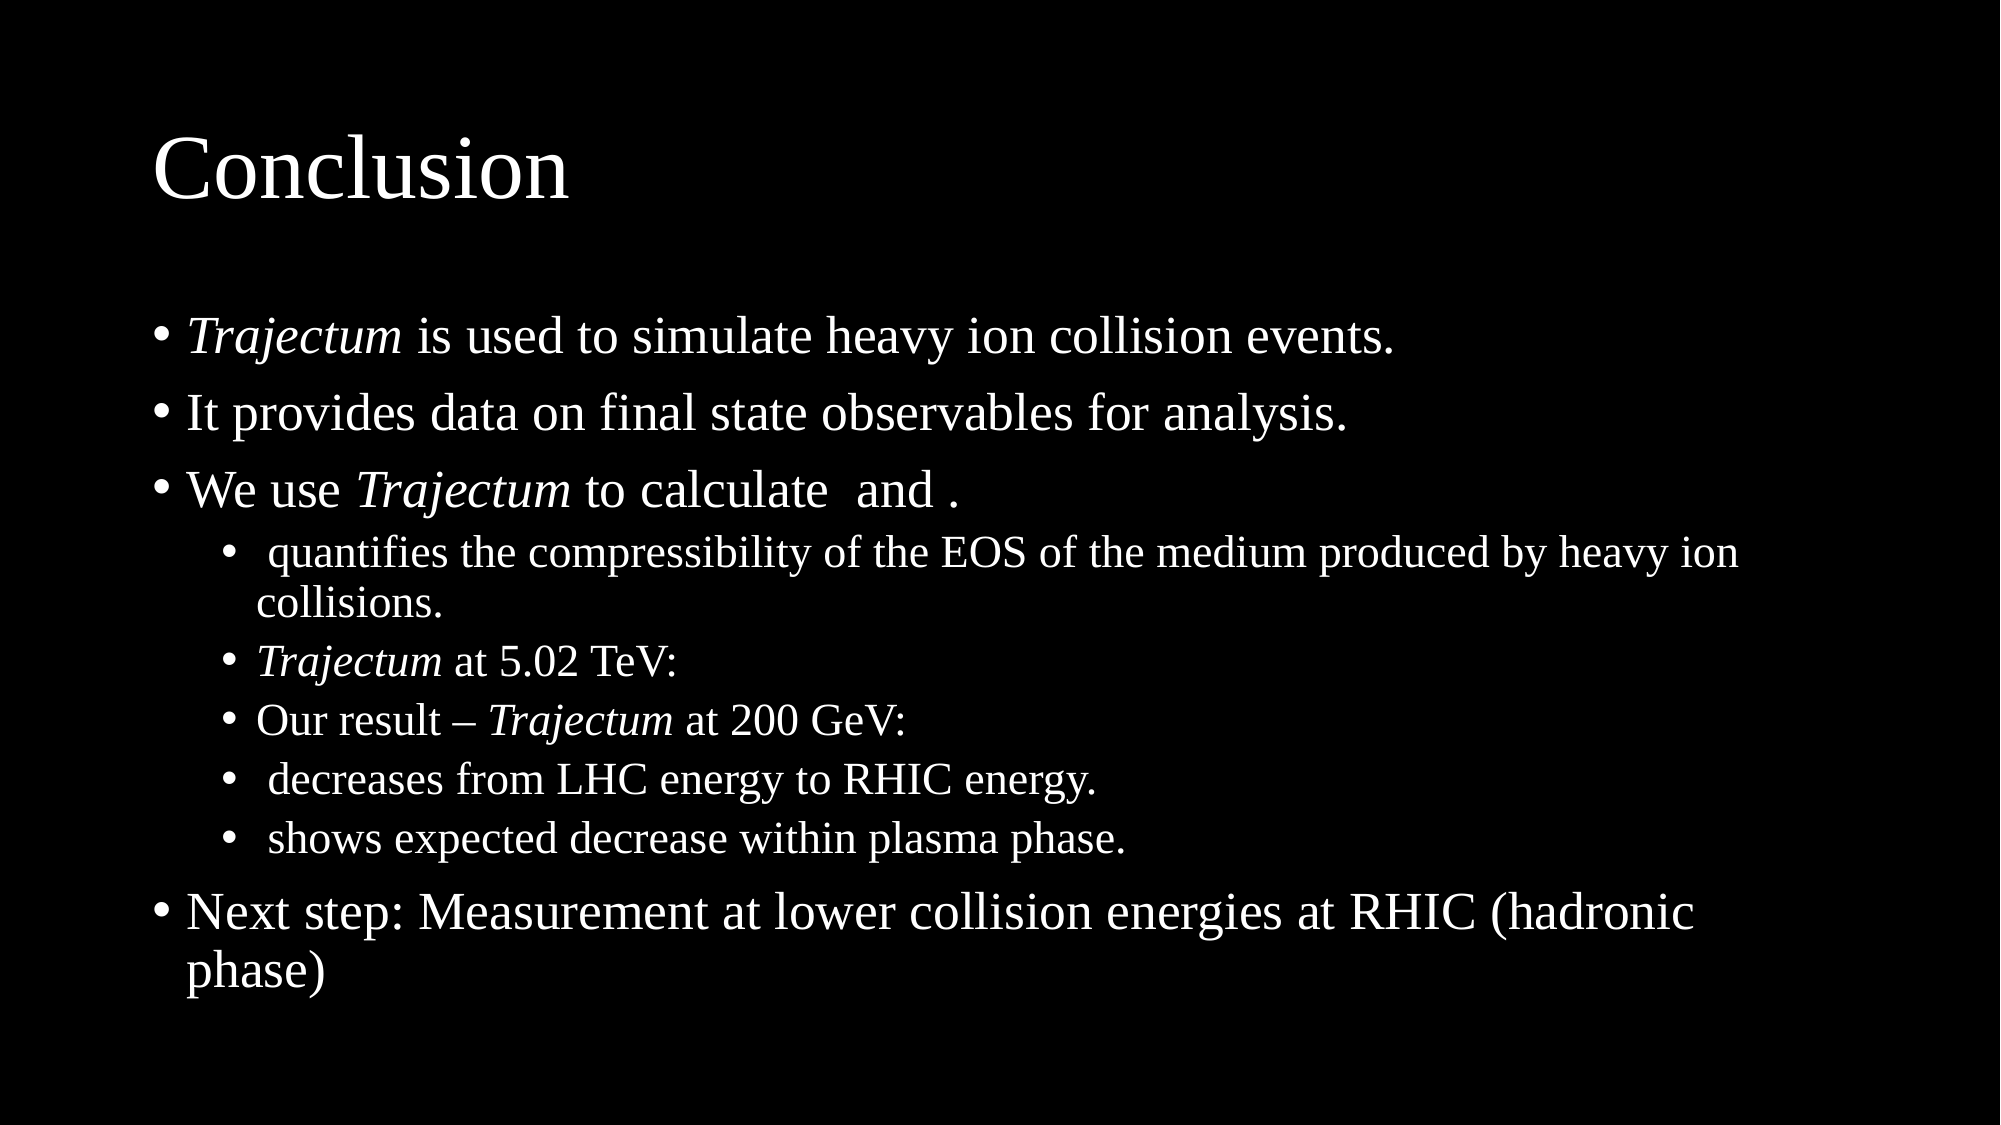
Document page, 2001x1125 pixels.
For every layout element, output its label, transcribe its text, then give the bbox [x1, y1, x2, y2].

title Conclusion [137, 59, 1863, 278]
